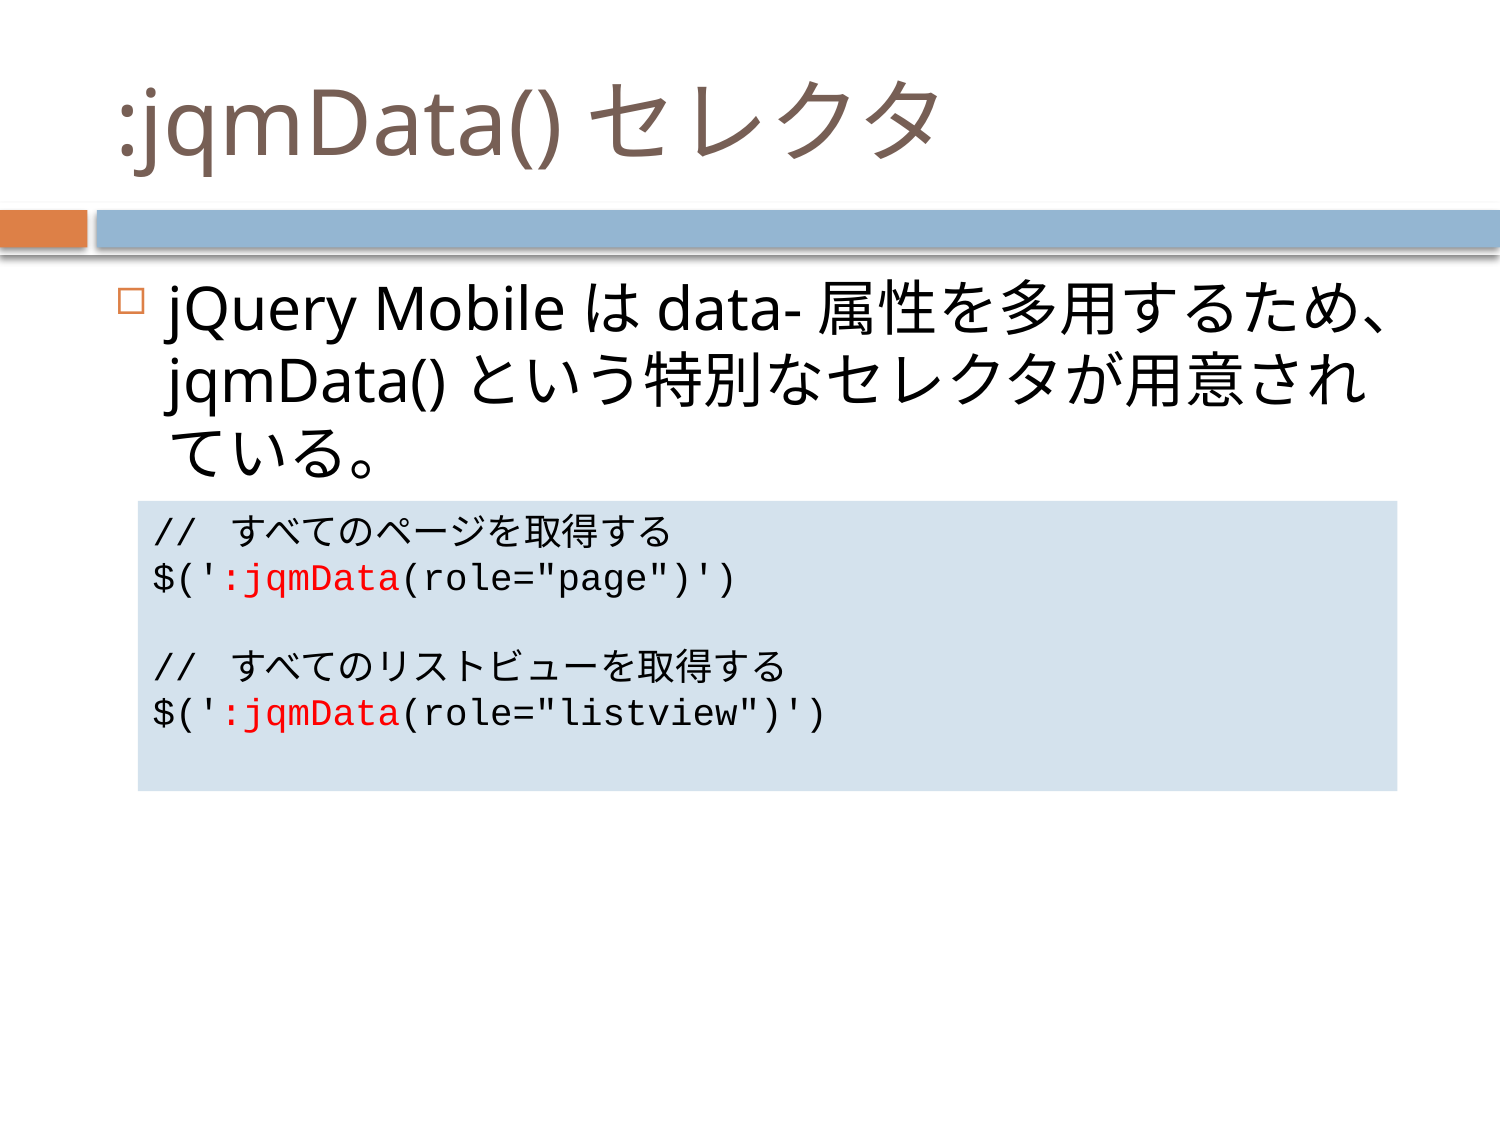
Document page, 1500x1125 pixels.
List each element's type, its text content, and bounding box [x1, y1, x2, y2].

text_box // すべてのページを取得する $(':jqmData(role="page")') // すべてのリストビューを取得する $(':jqmData(role="listview")') [137, 500, 1398, 792]
list jQuery Mobileはdata-属性を多用するため、jqmData()という特別なセレクタが用意されている。 [100, 262, 1438, 1000]
title :jqmData()セレクタ [100, 37, 1438, 200]
